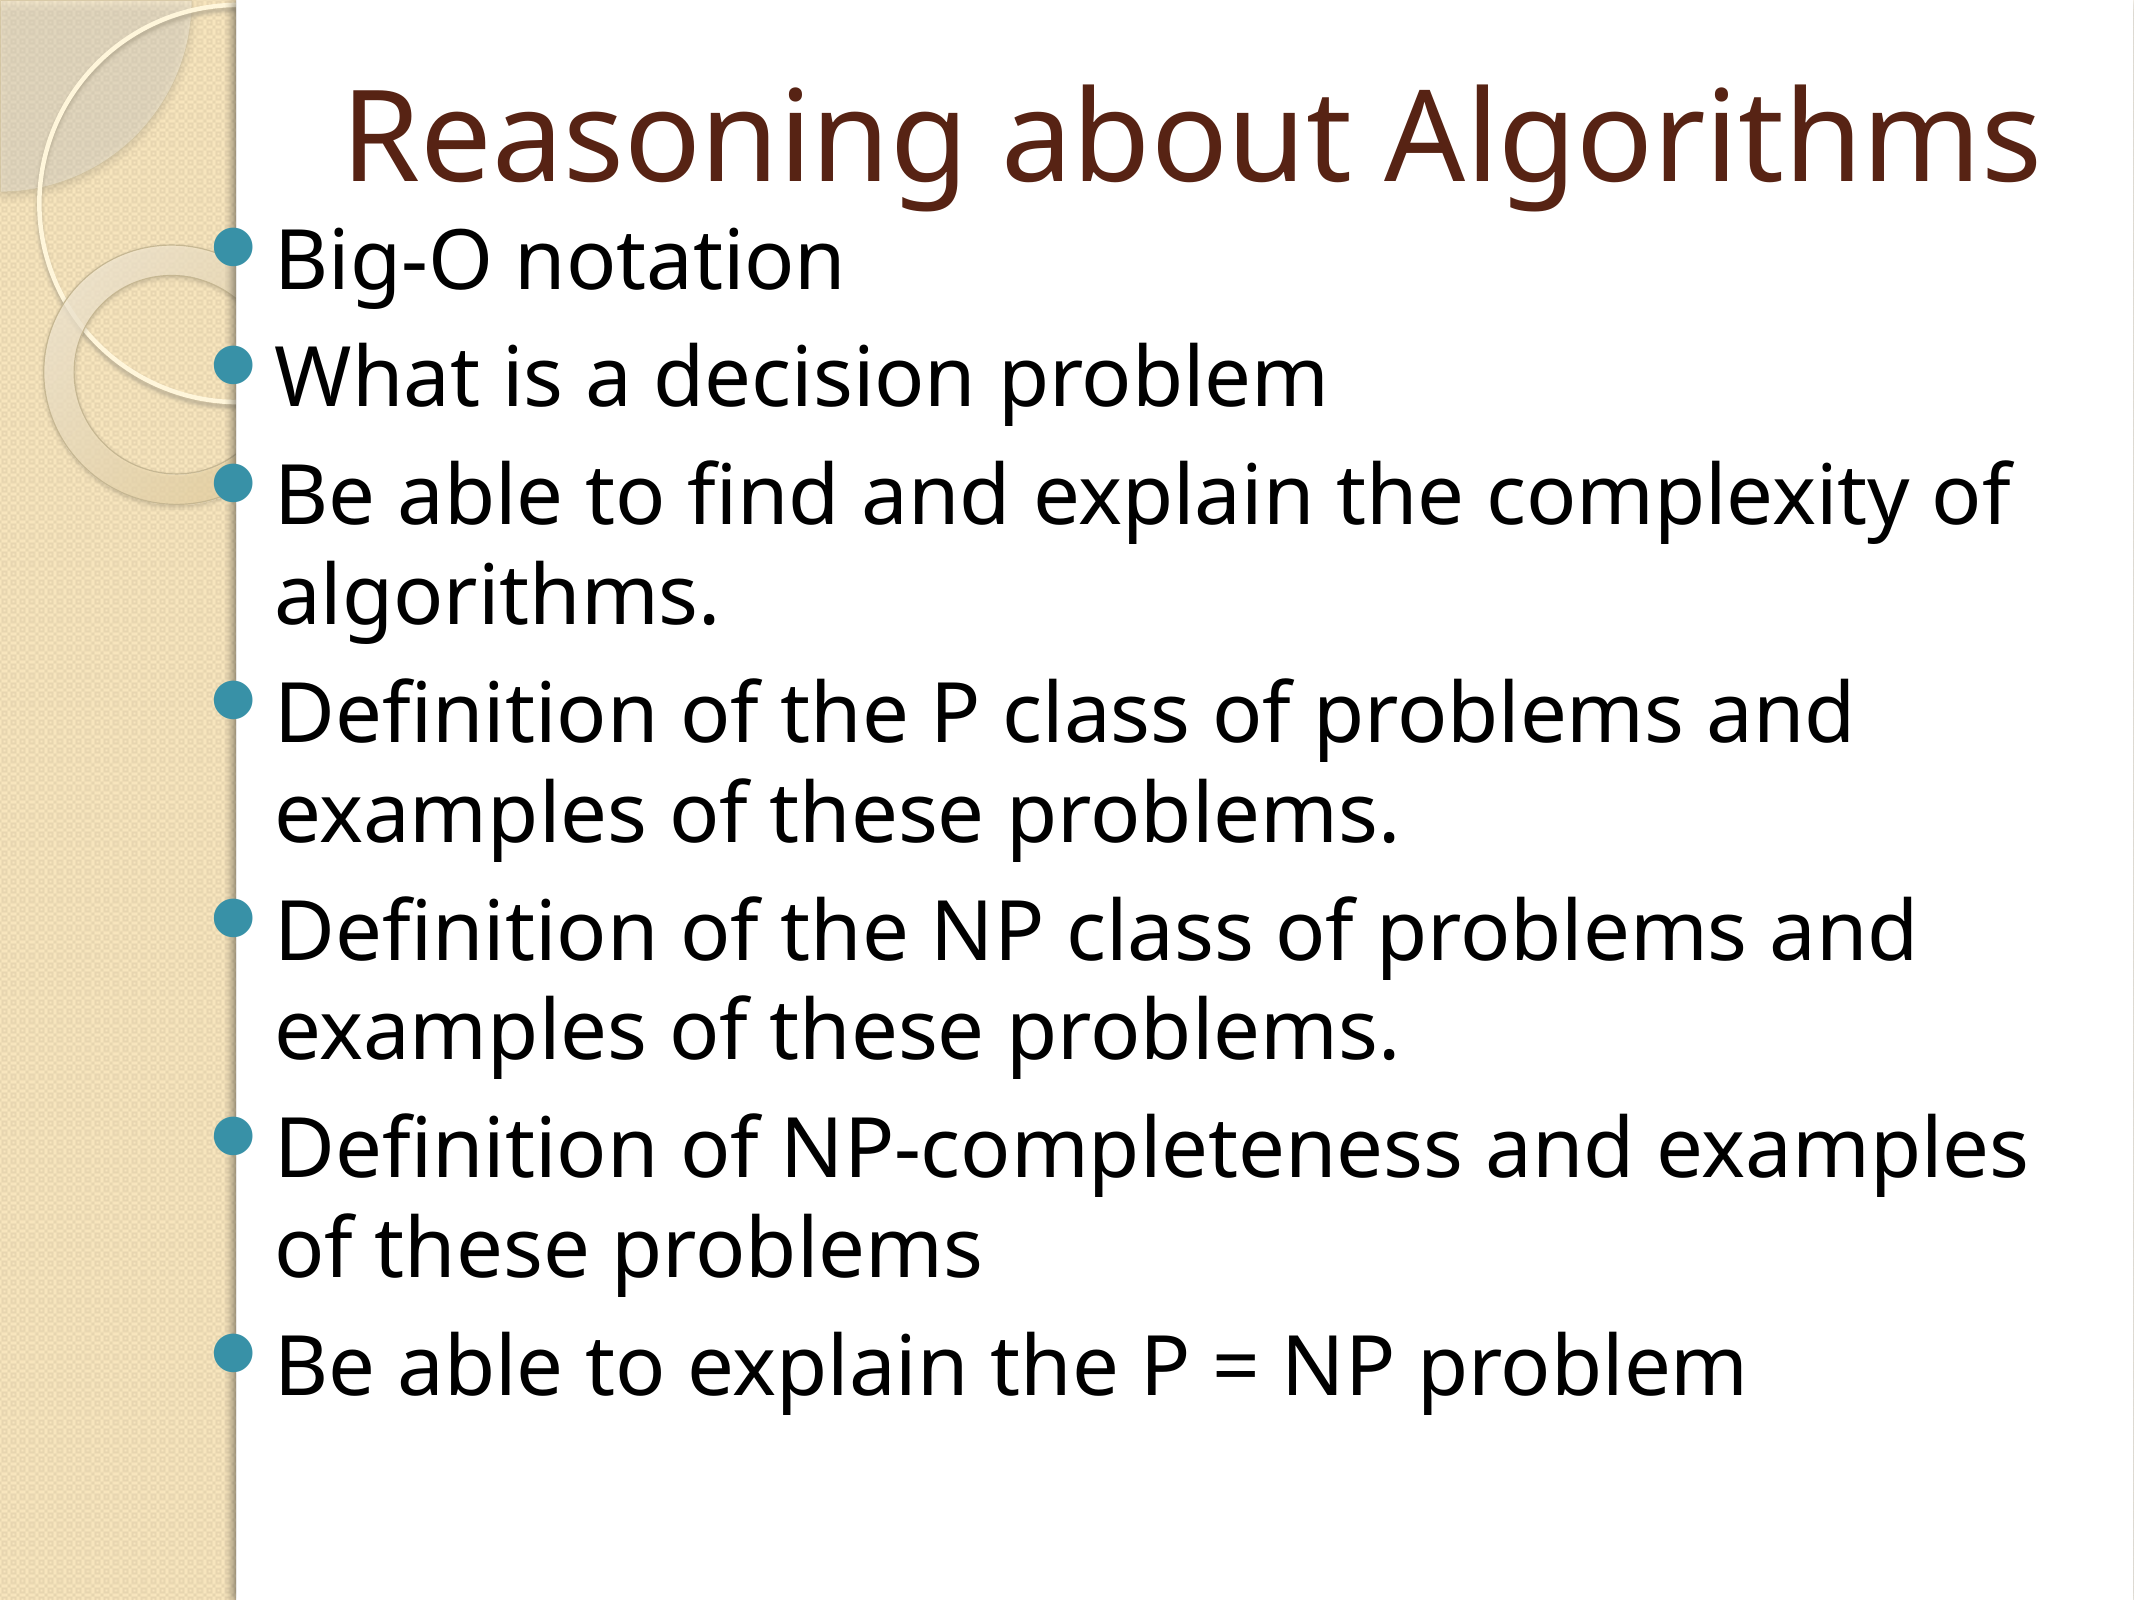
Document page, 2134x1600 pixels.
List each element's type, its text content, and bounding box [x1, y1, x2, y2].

list Big-O notation What is a decision problem Be able to find and explain the complexity of algorithms. Definition of the P class of problems and examples of these problems. Definition of the NP class of problems and examples of these problems. Definition of NP-completeness and examples of these problems Be able to explain the P = NP problem [180, 197, 2083, 1462]
title Reasoning about Algorithms [333, 0, 2083, 197]
